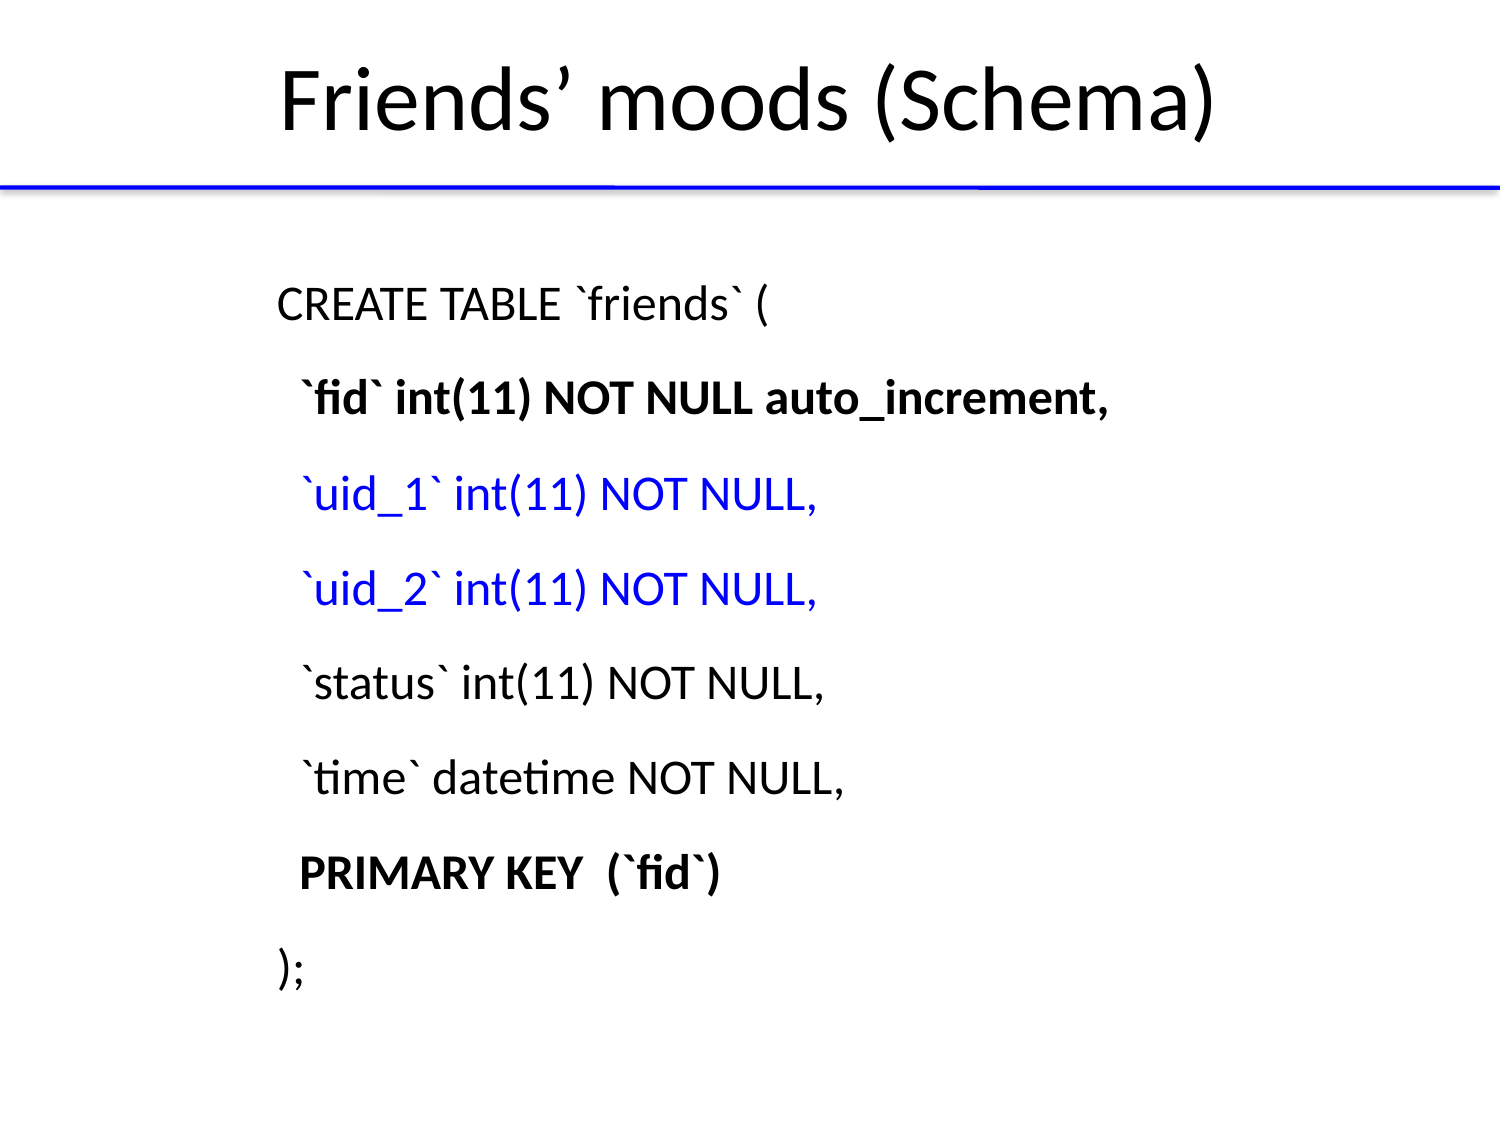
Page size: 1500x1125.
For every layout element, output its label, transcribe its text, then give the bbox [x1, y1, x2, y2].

title Friends’ moods (Schema) [75, 0, 1425, 188]
list CREATE TABLE `friends` ( `fid` int(11) NOT NULL auto_increment, `uid_1` int(11) NOT NULL, `uid_2` int(11) NOT NULL, `status` int(11) NOT NULL, `time` datetime NOT NULL, PRIMARY KEY (`fid`) ); [261, 262, 1425, 1005]
